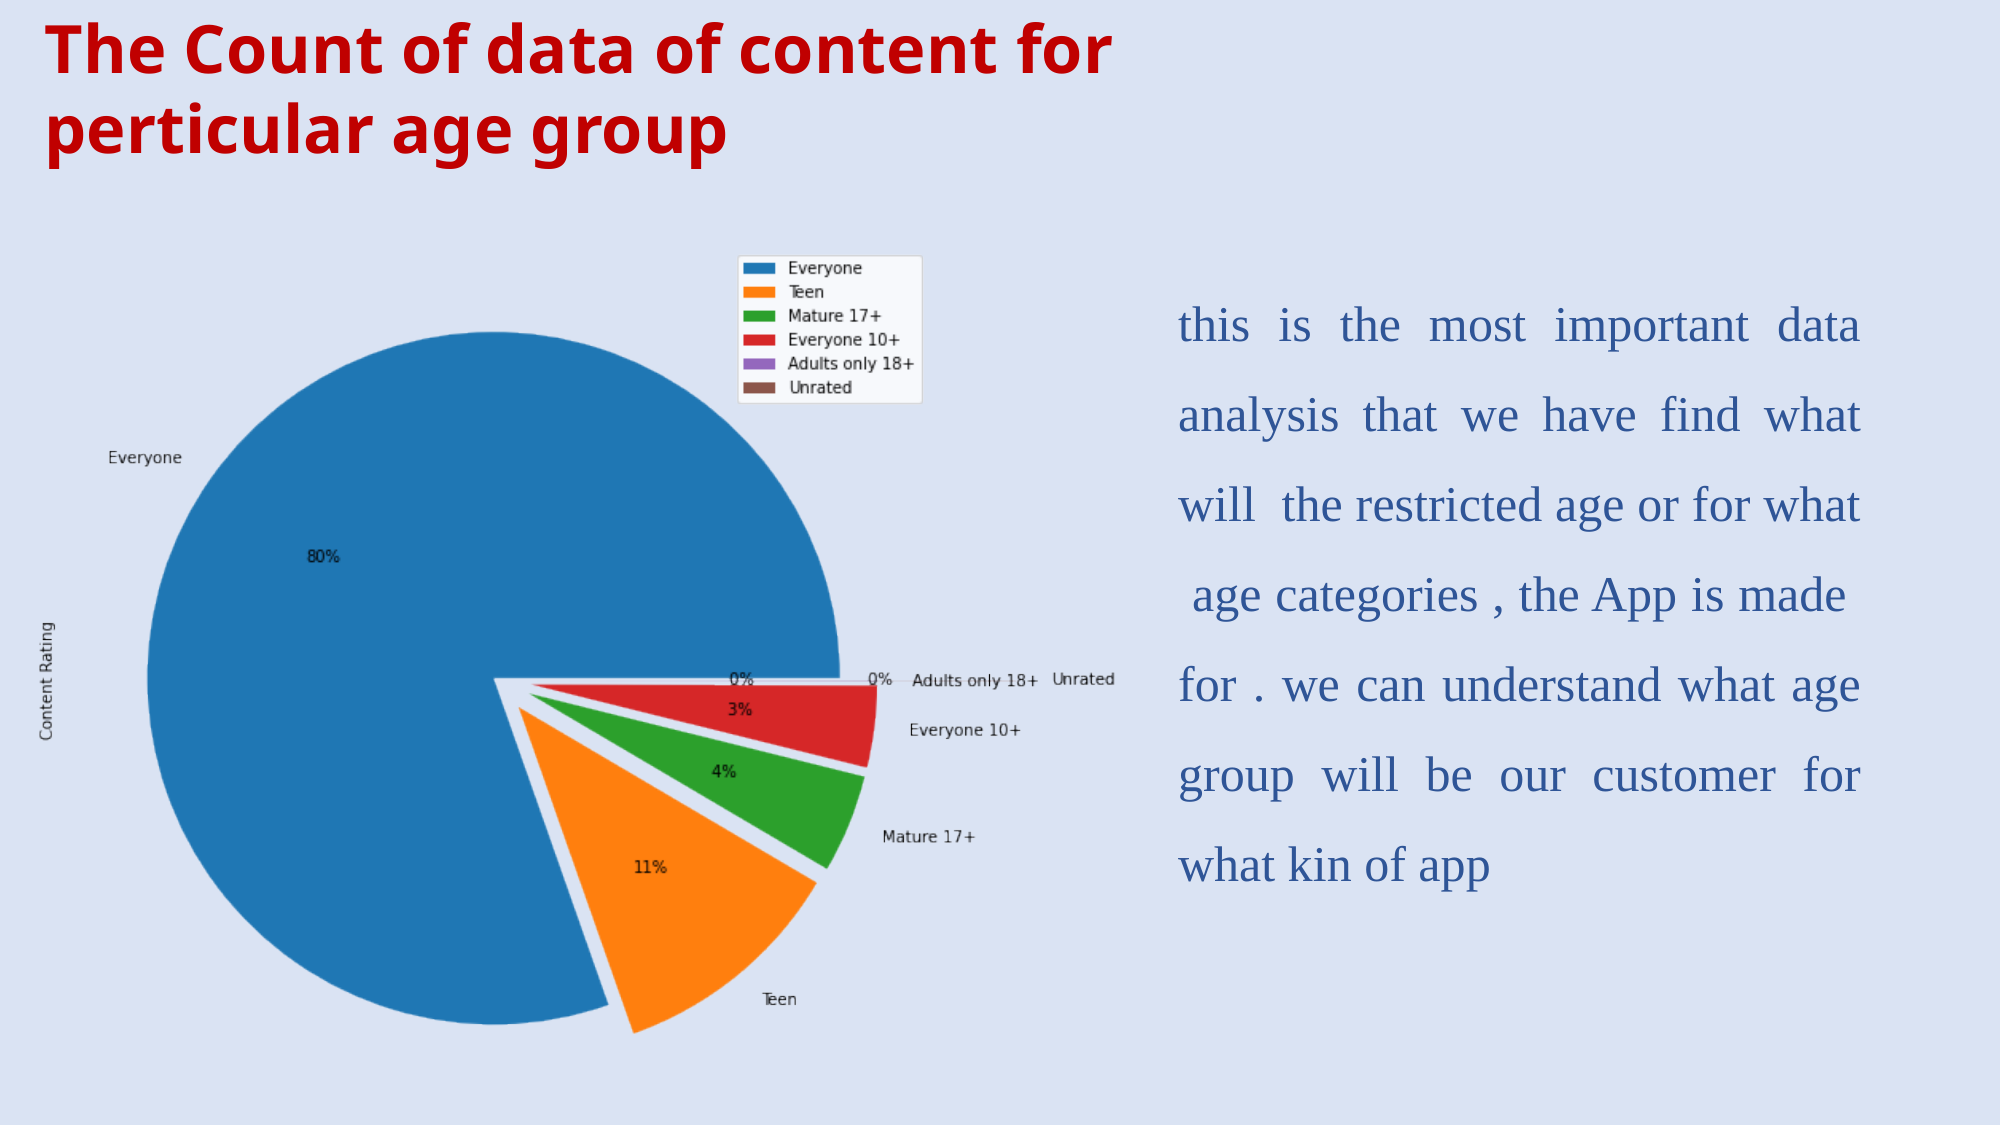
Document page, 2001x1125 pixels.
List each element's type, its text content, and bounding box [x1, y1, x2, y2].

picture [29, 236, 1126, 1125]
text_box this is the most important data analysis that we have find what will the restricted age or for what age categories , the App is made for . we can understand what age group will be our customer for what kin of app [1163, 253, 1877, 899]
text_box The Count of data of content for perticular age group [29, 0, 1499, 175]
